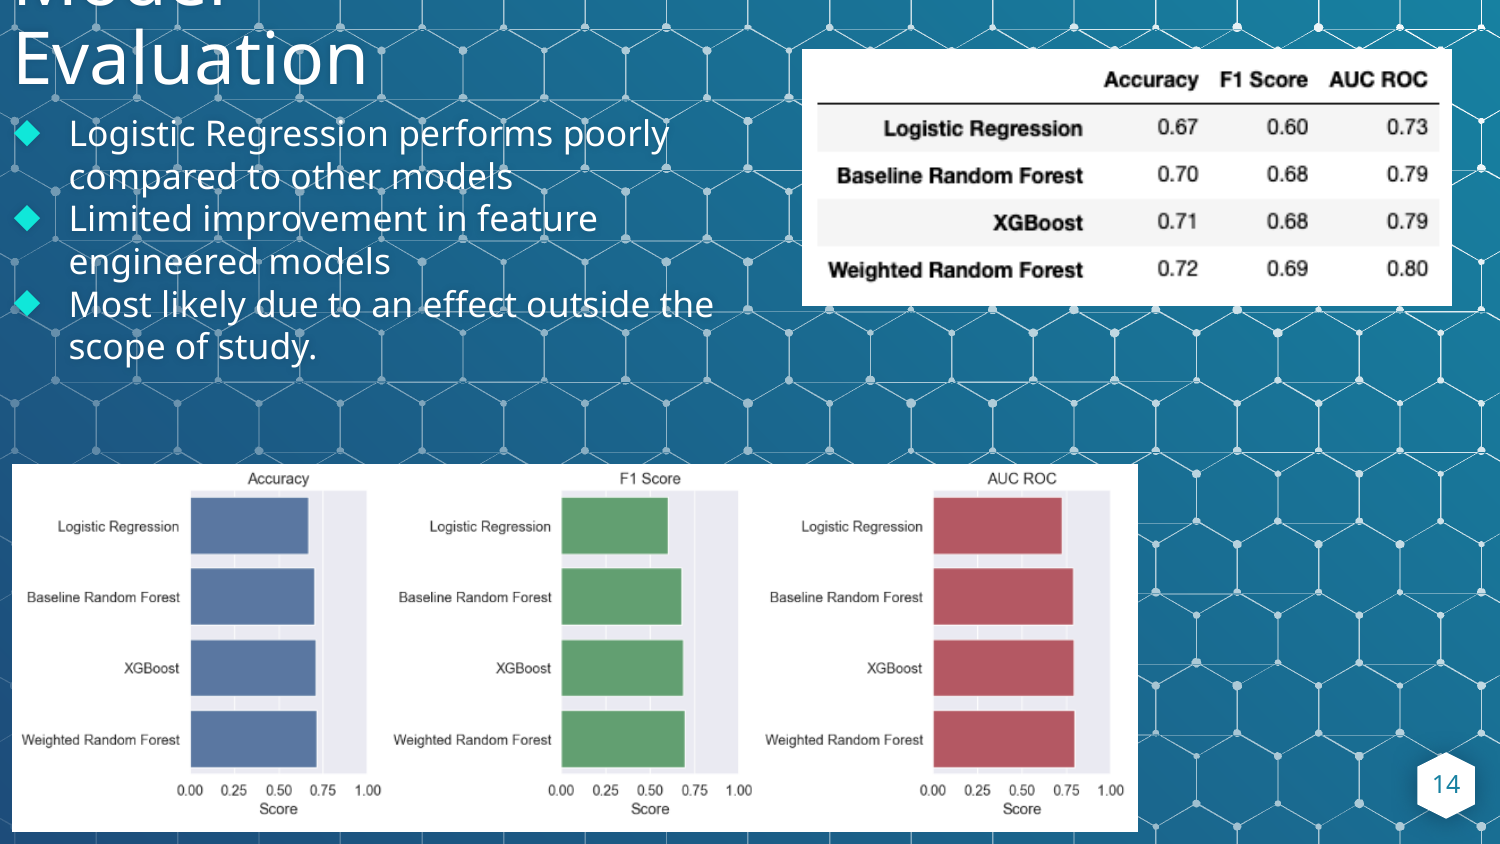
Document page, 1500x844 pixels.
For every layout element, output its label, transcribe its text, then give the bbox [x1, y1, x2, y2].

picture [802, 49, 1452, 307]
text_box Logistic Regression performs poorly compared to other models Limited improvement in feature engineered models Most likely due to an effect outside the scope of study. [12, 111, 736, 458]
text_box Model Evaluation [12, 0, 589, 100]
slide_number 14 [1417, 752, 1475, 819]
picture [11, 464, 1138, 833]
